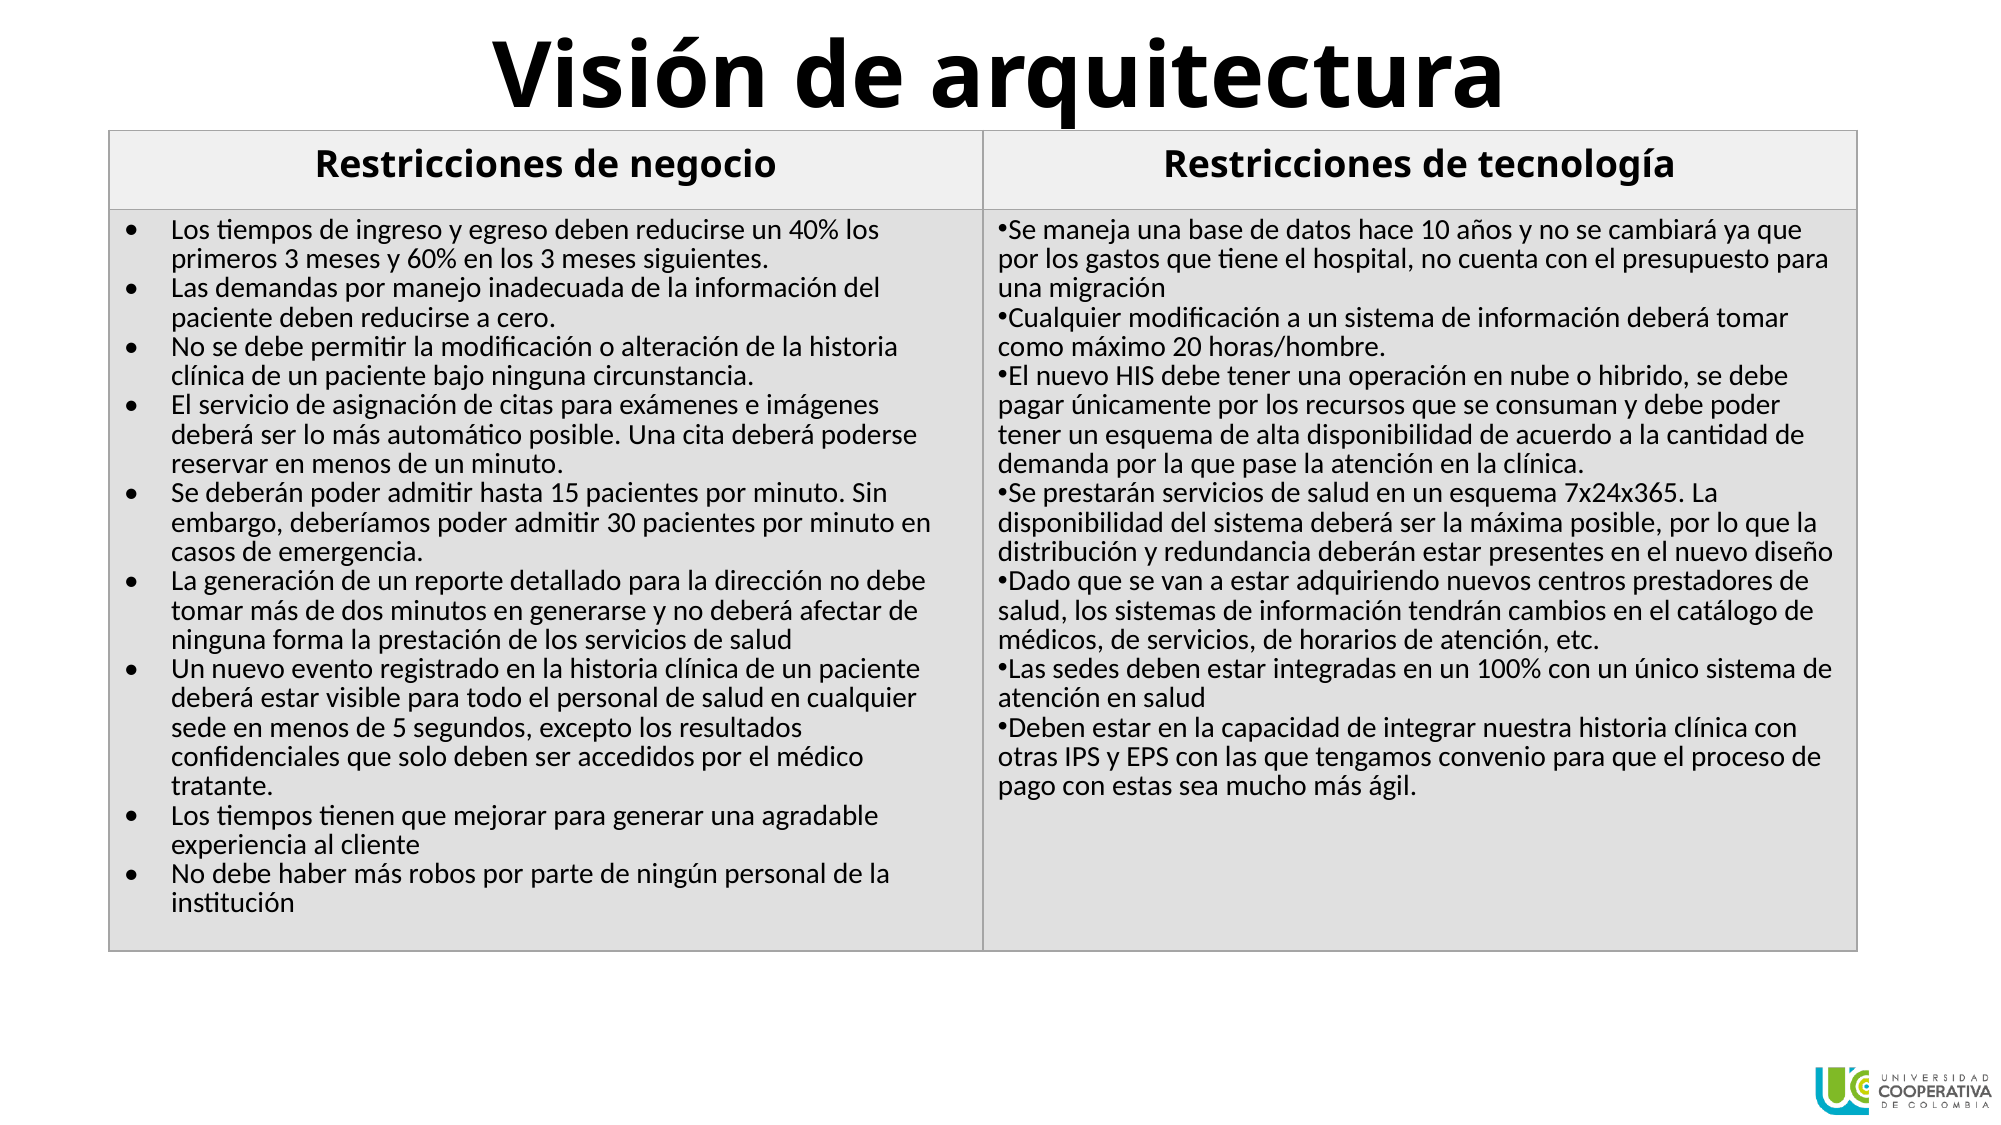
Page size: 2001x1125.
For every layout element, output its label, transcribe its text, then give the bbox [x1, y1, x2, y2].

table_cell Los tiempos de ingreso y egreso deben reducirse un 40% los primeros 3 meses y 60% en los 3 meses siguientes. Las demandas por manejo inadecuada de la información del paciente deben reducirse a cero. No se debe permitir la modificación o alteración de la historia clínica de un paciente bajo ninguna circunstancia. El servicio de asignación de citas para exámenes e imágenes deberá ser lo más automático posible. Una cita deberá poderse reservar en menos de un minuto. Se deberán poder admitir hasta 15 pacientes por minuto. Sin embargo, deberíamos poder admitir 30 pacientes por minuto en casos de emergencia. La generación de un reporte detallado para la dirección no debe tomar más de dos minutos en generarse y no deberá afectar de ninguna forma la prestación de los servicios de salud Un nuevo evento registrado en la historia clínica de un paciente deberá estar visible para todo el personal de salud en cualquier sede en menos de 5 segundos, excepto los resultados confidenciales que solo deben ser accedidos por el médico tratante. Los tiempos tienen que mejorar para generar una agradable experiencia al cliente No debe haber más robos por parte de ningún personal de la institución [110, 210, 982, 950]
picture [1805, 1057, 2000, 1125]
text_box [116, 293, 1712, 563]
text_box Visión de arquitectura [0, 0, 2000, 135]
table_header Restricciones de negocio [110, 131, 982, 209]
table_header Restricciones de tecnología [984, 131, 1856, 209]
table_cell Se maneja una base de datos hace 10 años y no se cambiará ya que por los gastos que tiene el hospital, no cuenta con el presupuesto para una migración Cualquier modificación a un sistema de información deberá tomar como máximo 20 horas/hombre. El nuevo HIS debe tener una operación en nube o hibrido, se debe pagar únicamente por los recursos que se consuman y debe poder tener un esquema de alta disponibilidad de acuerdo a la cantidad de demanda por la que pase la atención en la clínica. Se prestarán servicios de salud en un esquema 7x24x365. La disponibilidad del sistema deberá ser la máxima posible, por lo que la distribución y redundancia deberán estar presentes en el nuevo diseño Dado que se van a estar adquiriendo nuevos centros prestadores de salud, los sistemas de información tendrán cambios en el catálogo de médicos, de servicios, de horarios de atención, etc. Las sedes deben estar integradas en un 100% con un único sistema de atención en salud Deben estar en la capacidad de integrar nuestra historia clínica con otras IPS y EPS con las que tengamos convenio para que el proceso de pago con estas sea mucho más ágil. [984, 210, 1856, 950]
